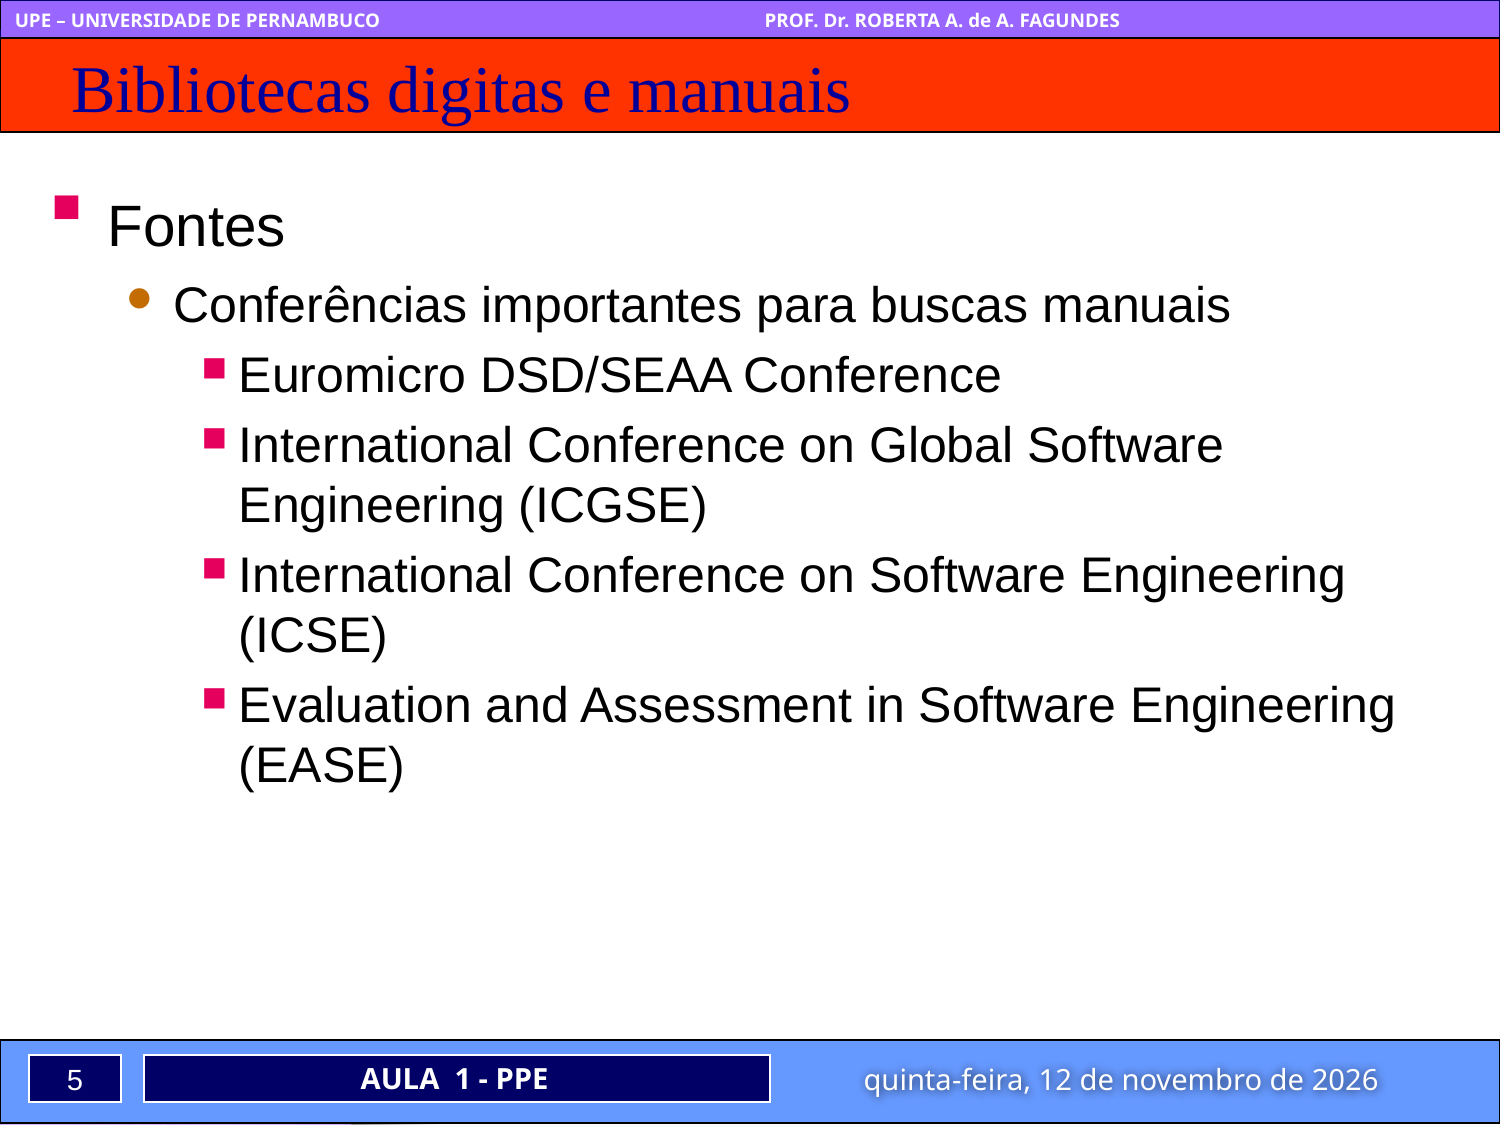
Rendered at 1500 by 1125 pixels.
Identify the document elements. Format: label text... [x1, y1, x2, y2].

list Fontes Conferências importantes para buscas manuais Euromicro DSD/SEAA Conference International Conference on Global Software Engineering (ICGSE) International Conference on Software Engineering (ICSE) Evaluation and Assessment in Software Engineering (EASE) [36, 155, 1475, 1020]
title Bibliotecas digitas e manuais [55, 39, 1397, 133]
